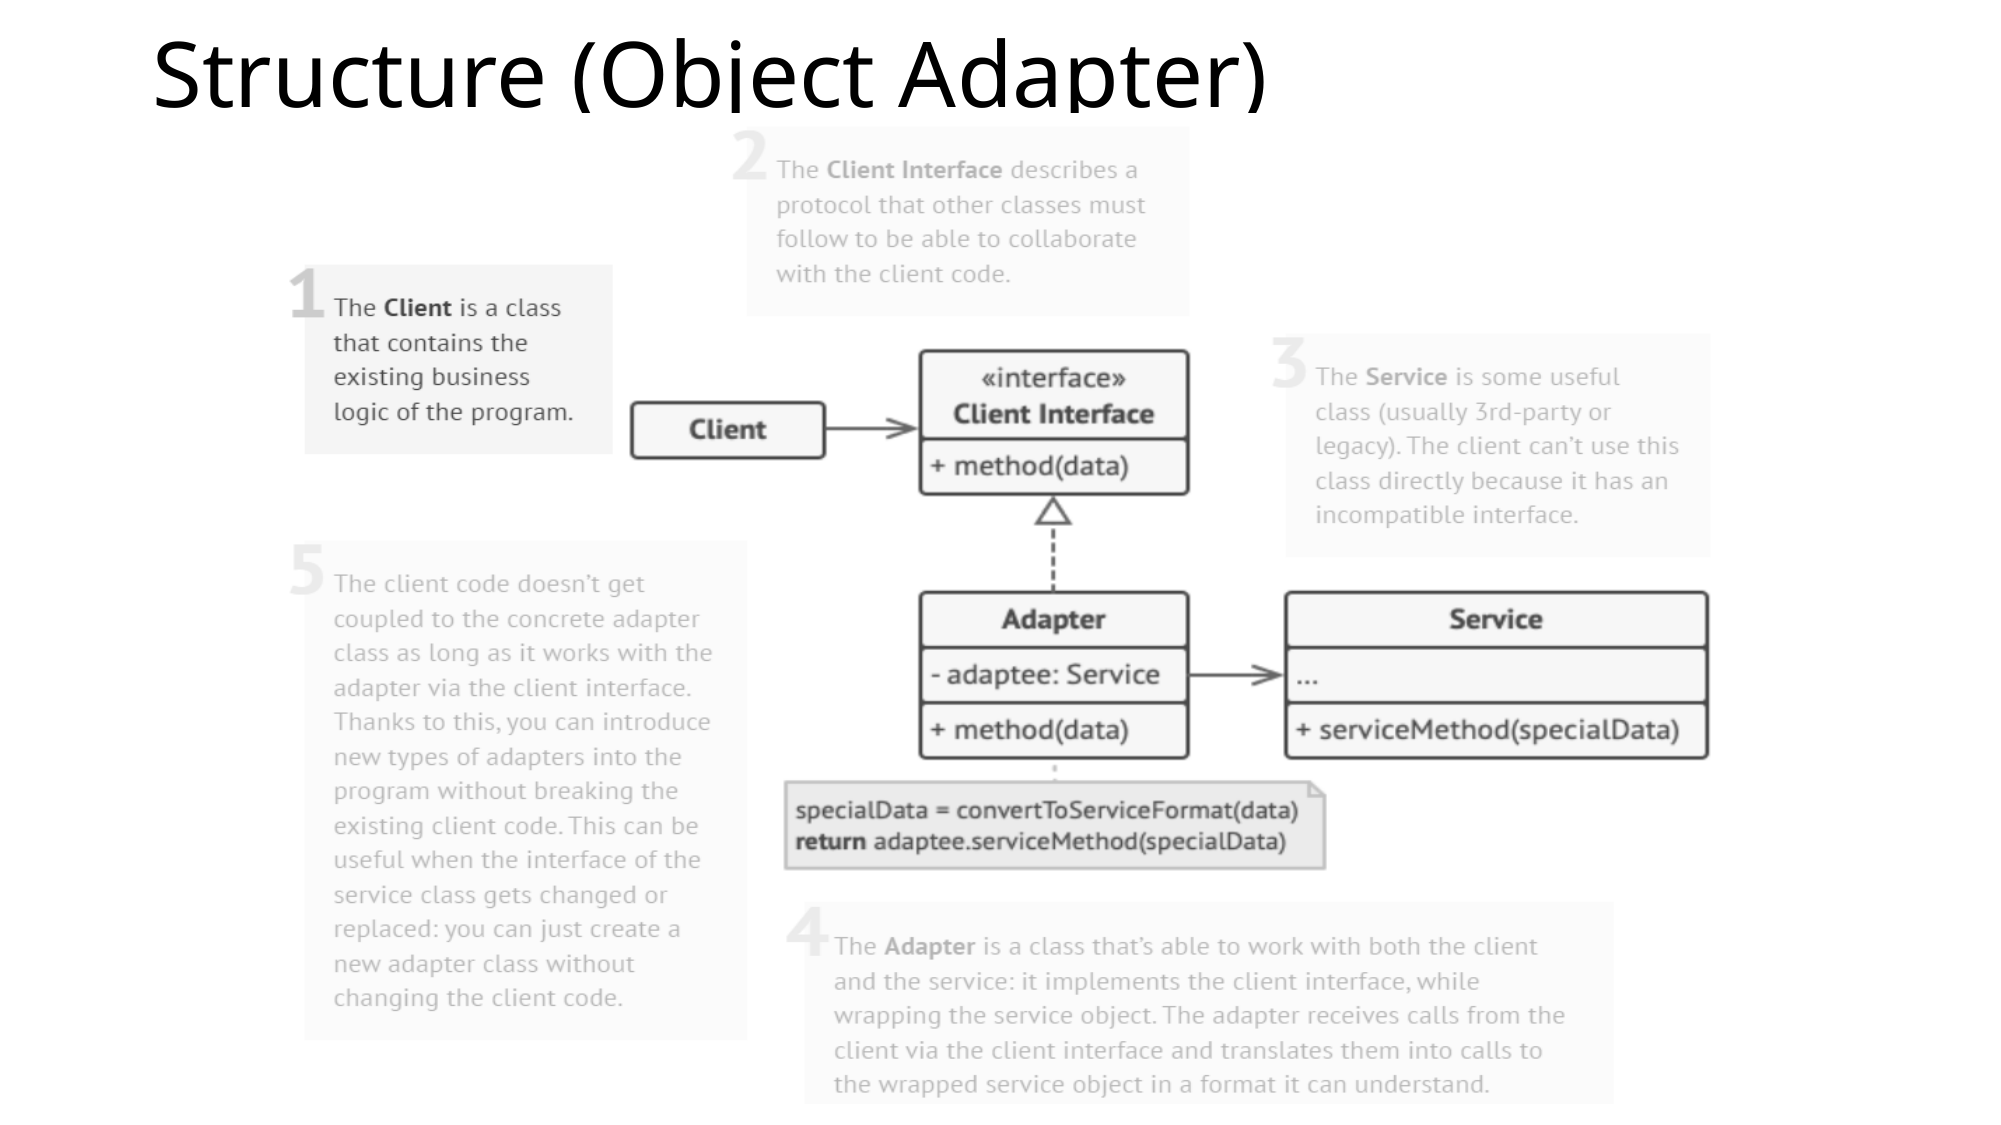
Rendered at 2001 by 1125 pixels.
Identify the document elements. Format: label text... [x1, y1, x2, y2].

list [277, 113, 1723, 1104]
title Structure (Object Adapter) [137, 21, 1863, 135]
